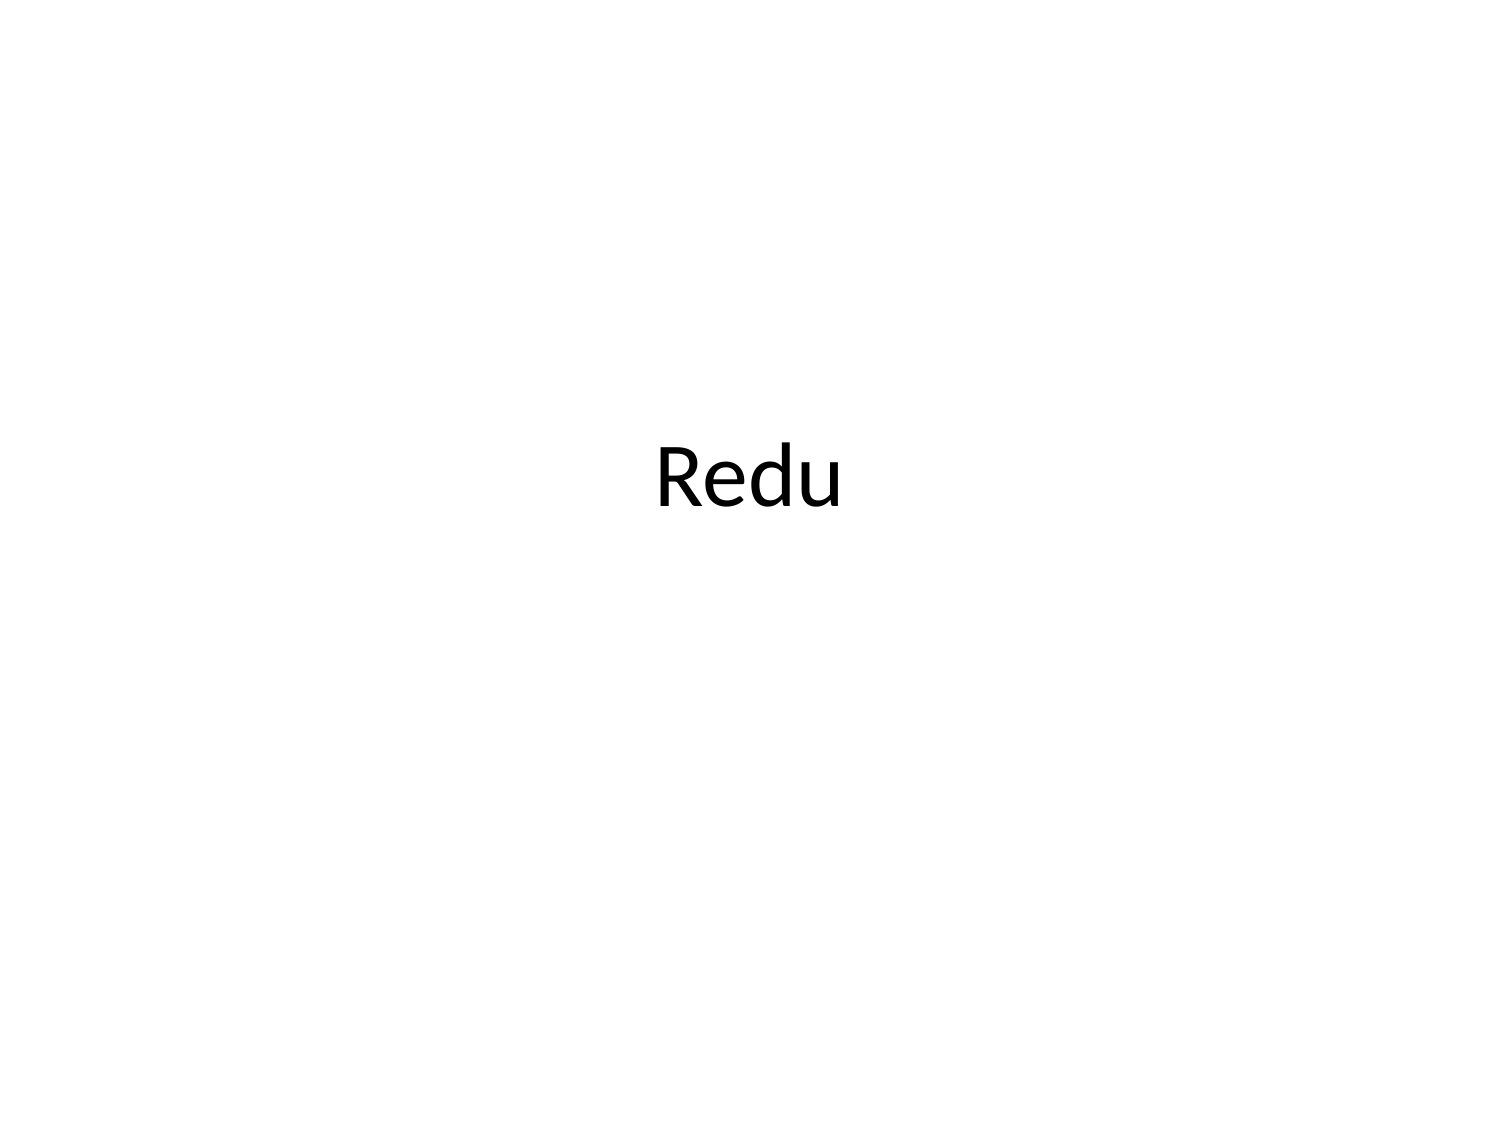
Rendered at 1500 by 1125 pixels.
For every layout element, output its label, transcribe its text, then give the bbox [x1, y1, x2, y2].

title Redu [112, 349, 1388, 591]
